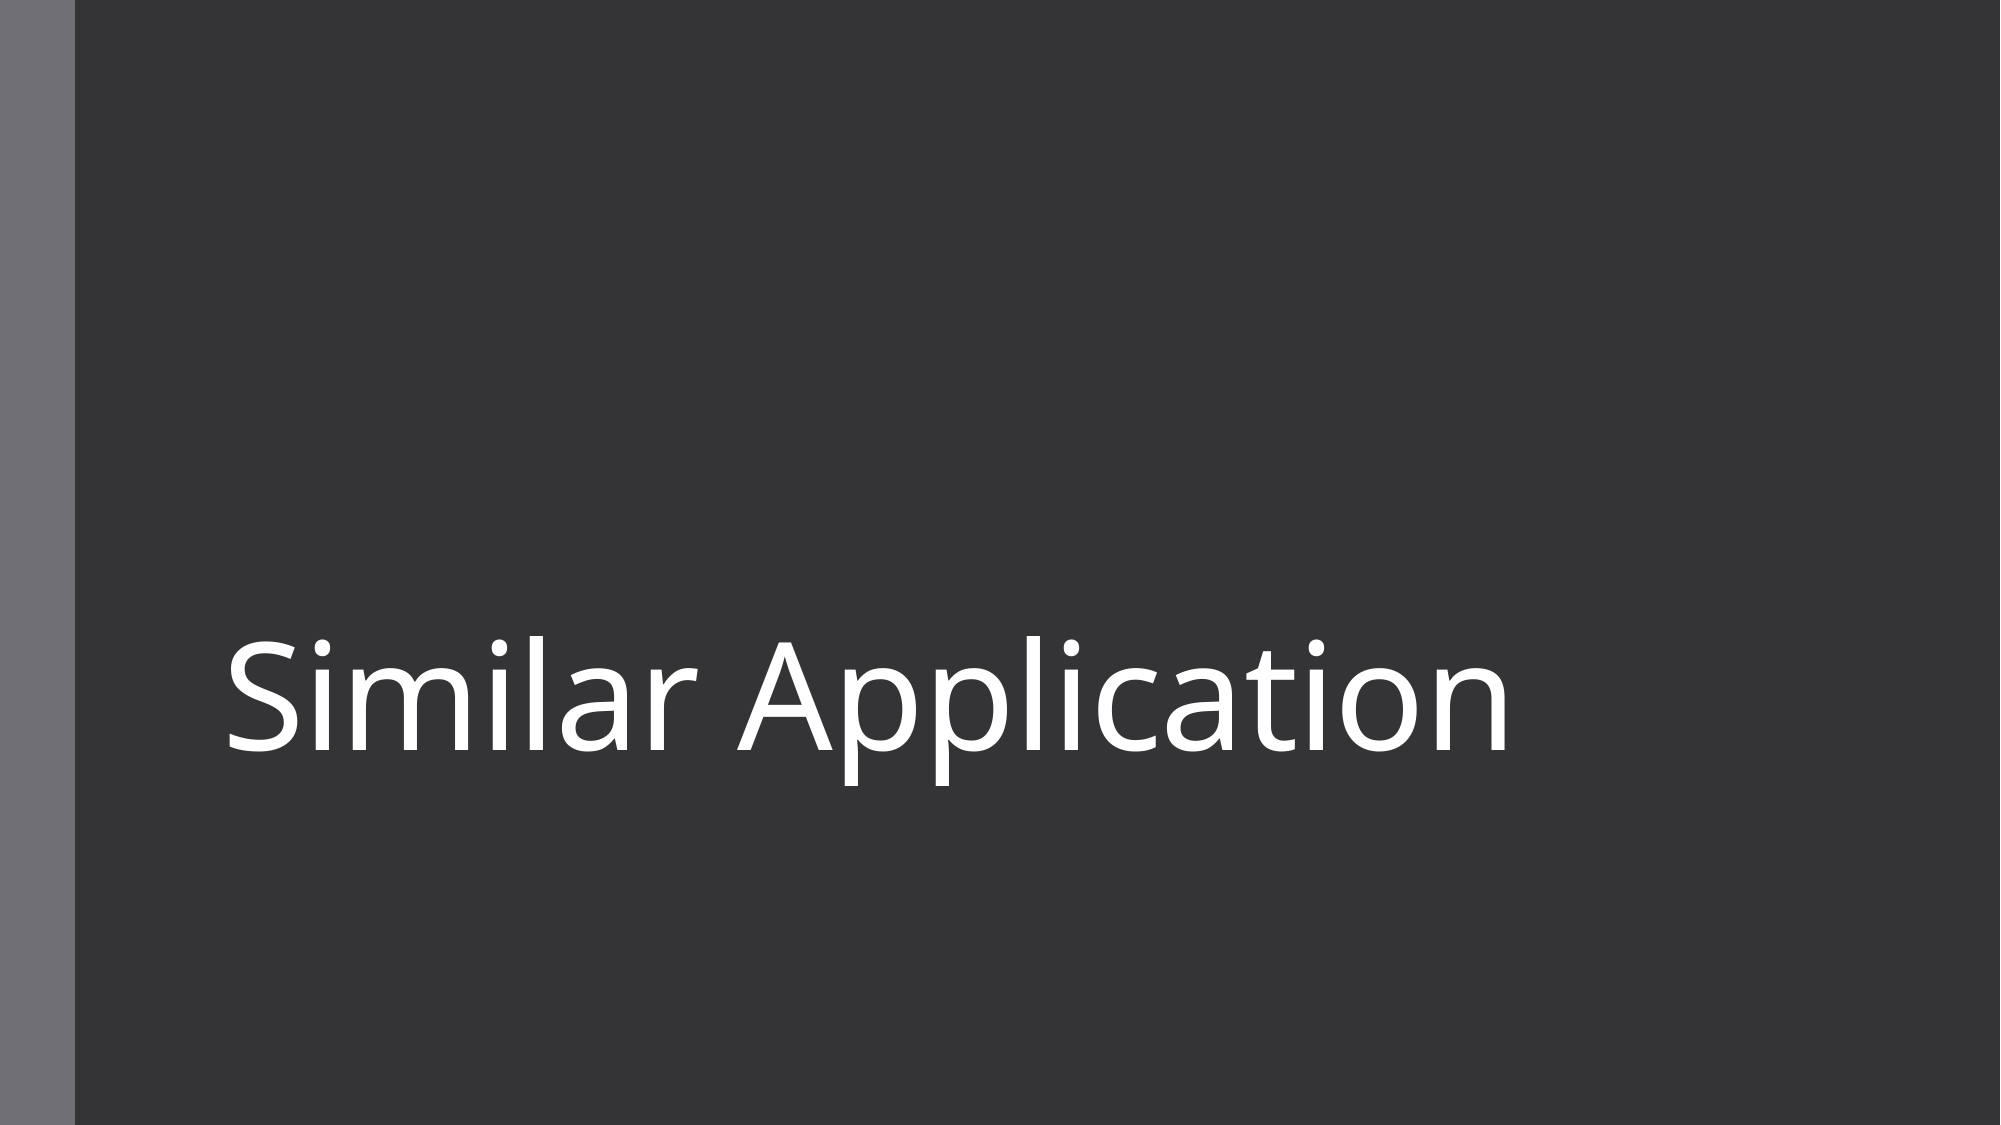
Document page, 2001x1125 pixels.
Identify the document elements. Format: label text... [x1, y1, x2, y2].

title Similar Application [206, 71, 1865, 788]
